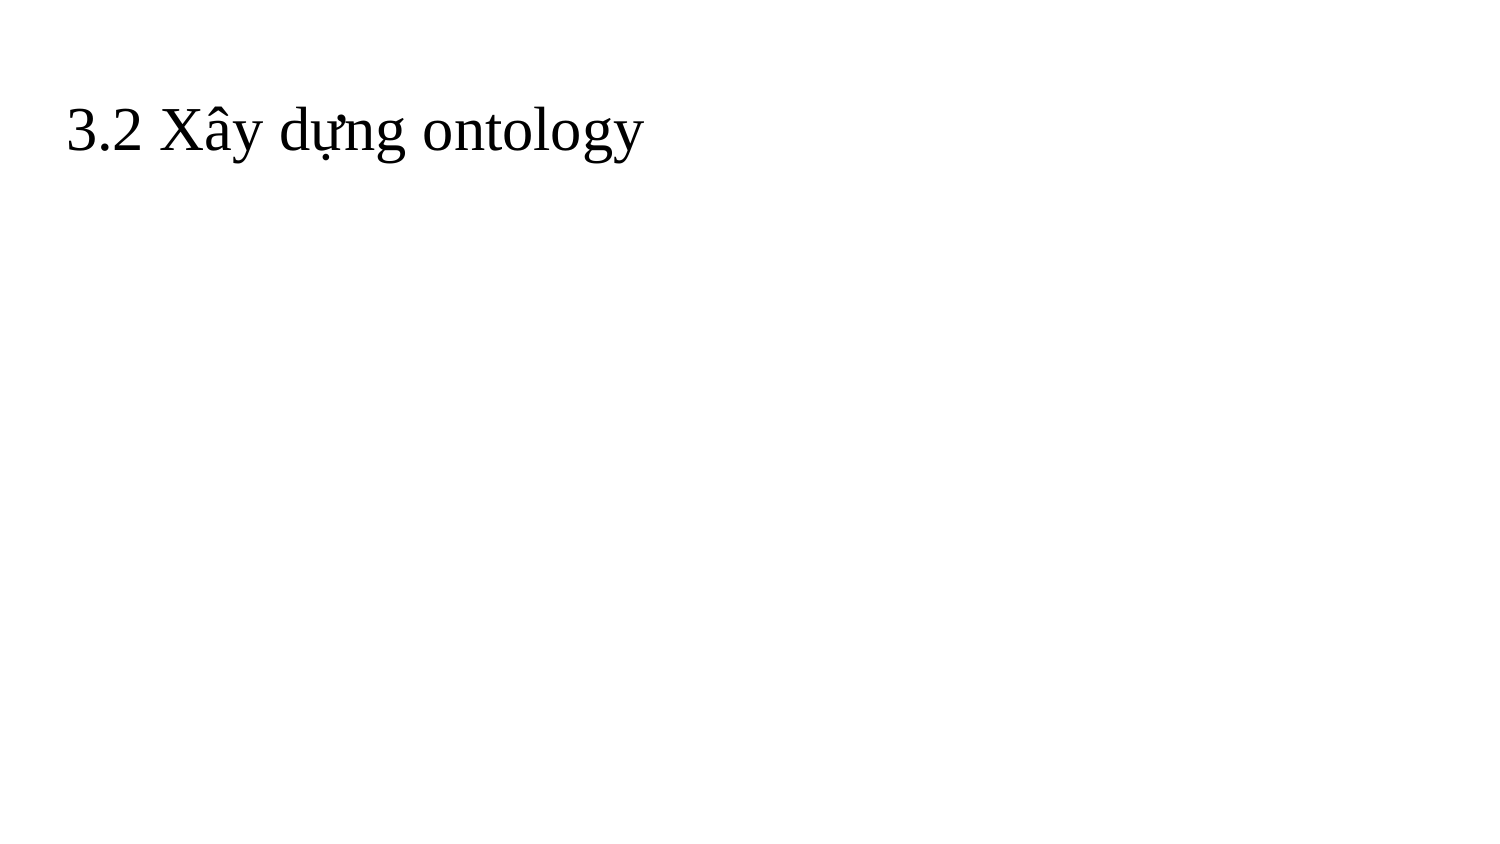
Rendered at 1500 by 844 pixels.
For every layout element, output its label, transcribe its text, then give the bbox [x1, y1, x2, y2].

title 3.2 Xây dựng ontology [51, 72, 1449, 167]
